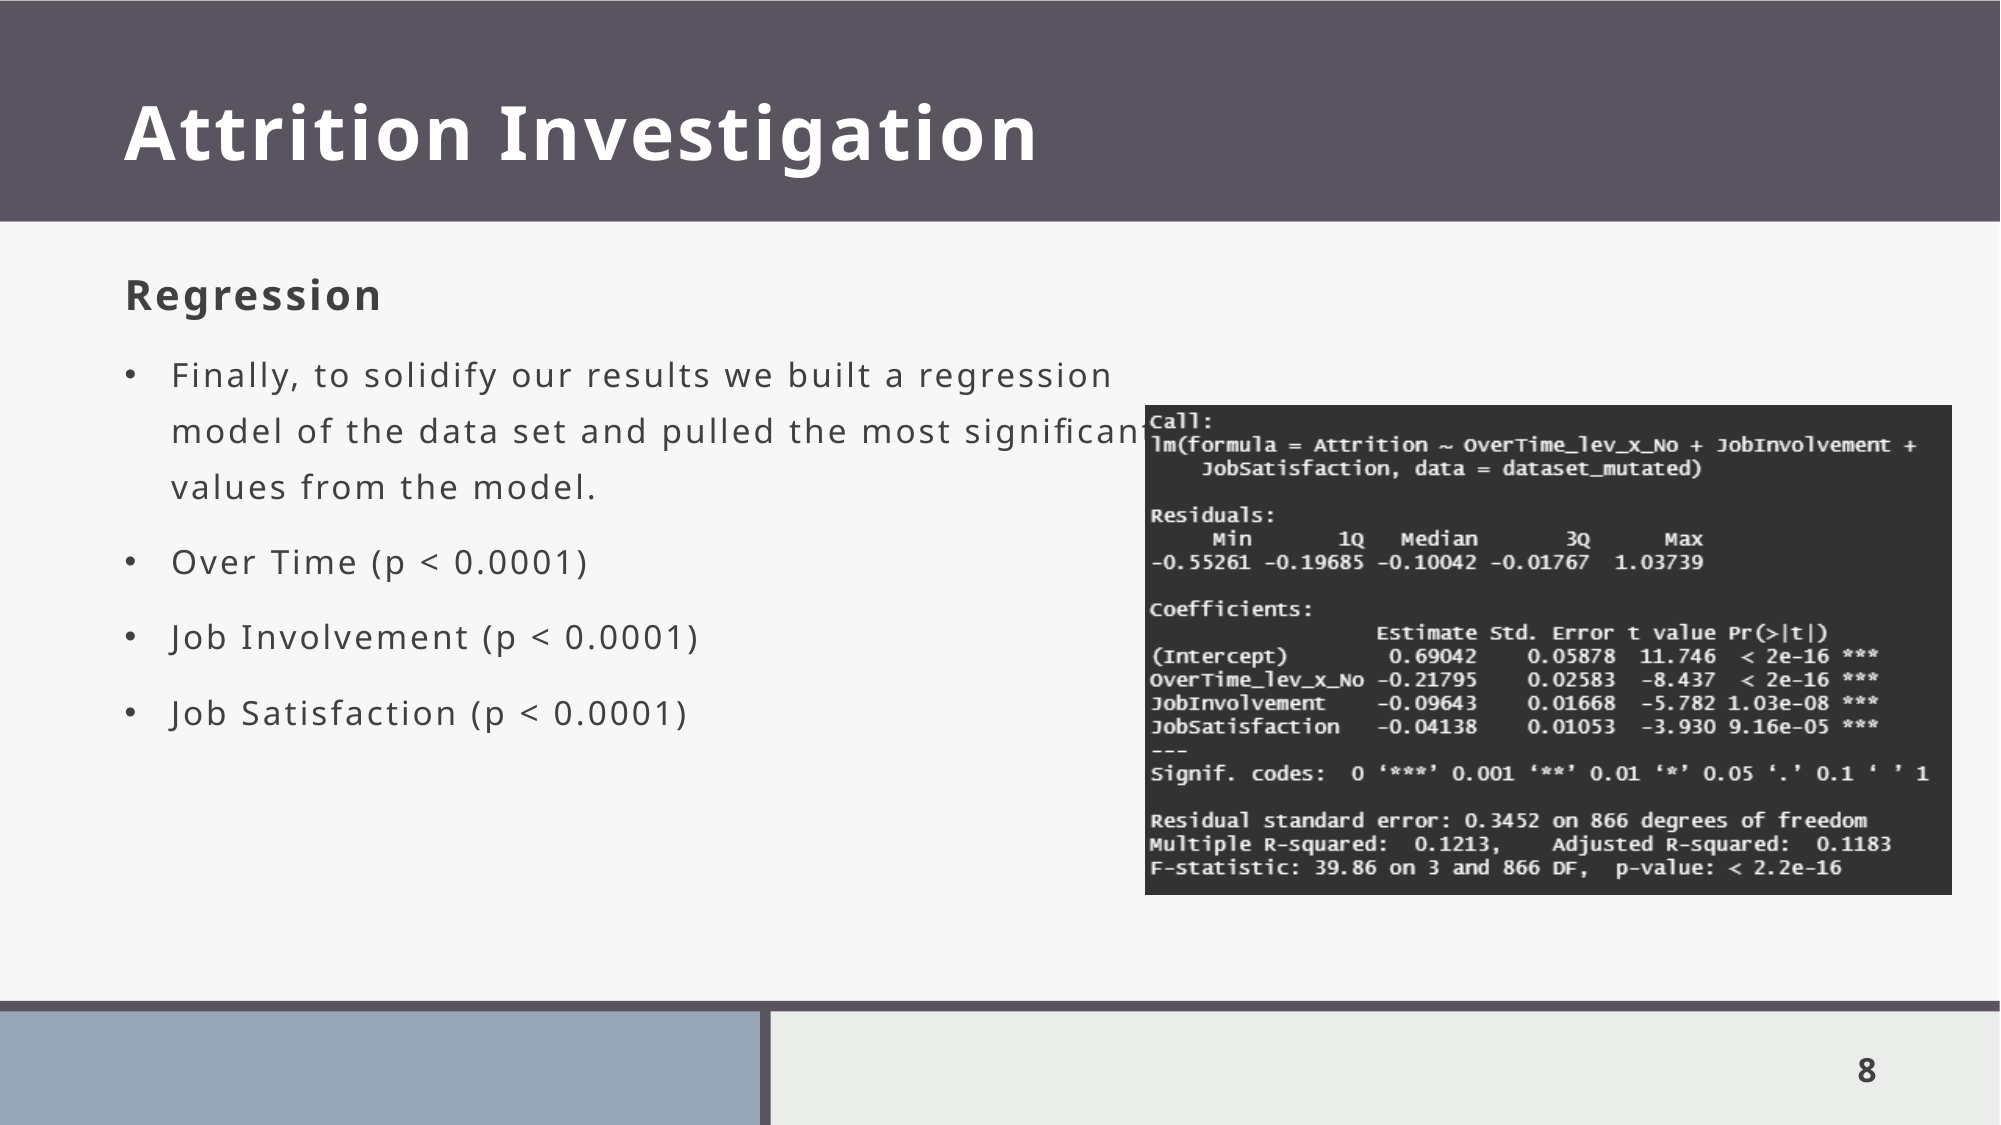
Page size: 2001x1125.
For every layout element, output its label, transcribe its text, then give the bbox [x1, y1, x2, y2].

title Attrition Investigation [106, 29, 1895, 184]
slide_number 8 [1733, 1035, 1895, 1110]
picture [1144, 405, 1952, 895]
list Finally, to solidify our results we built a regression model of the data set and pulled the most significant values from the model. Over Time (p < 0.0001) Job Involvement (p < 0.0001) Job Satisfaction (p < 0.0001) [106, 320, 1184, 895]
list Regression [106, 230, 882, 307]
